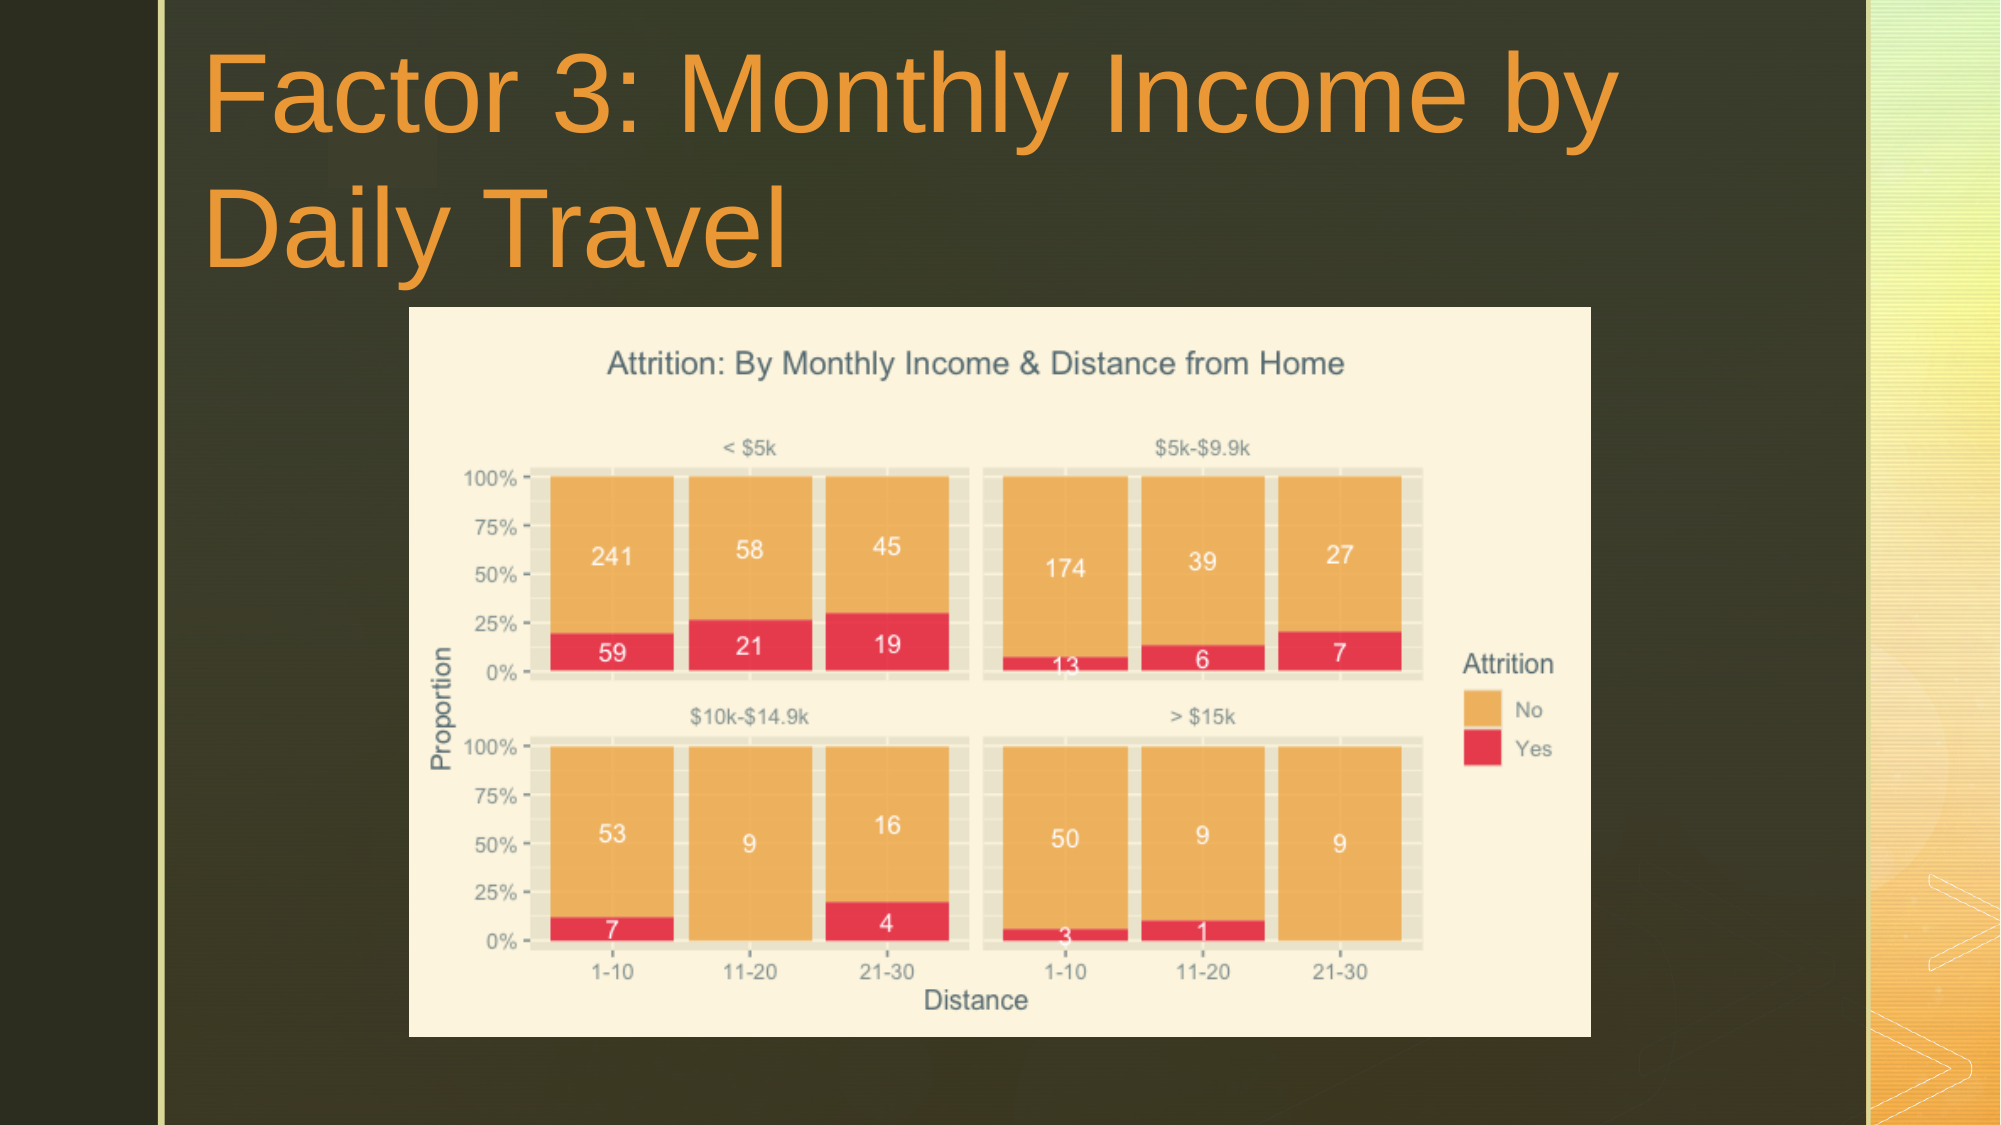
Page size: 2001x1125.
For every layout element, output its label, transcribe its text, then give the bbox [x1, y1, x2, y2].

text_box Factor 3: Monthly Income by Daily Travel [186, 12, 1856, 298]
picture [408, 307, 1592, 1037]
picture [1871, 0, 2001, 1125]
